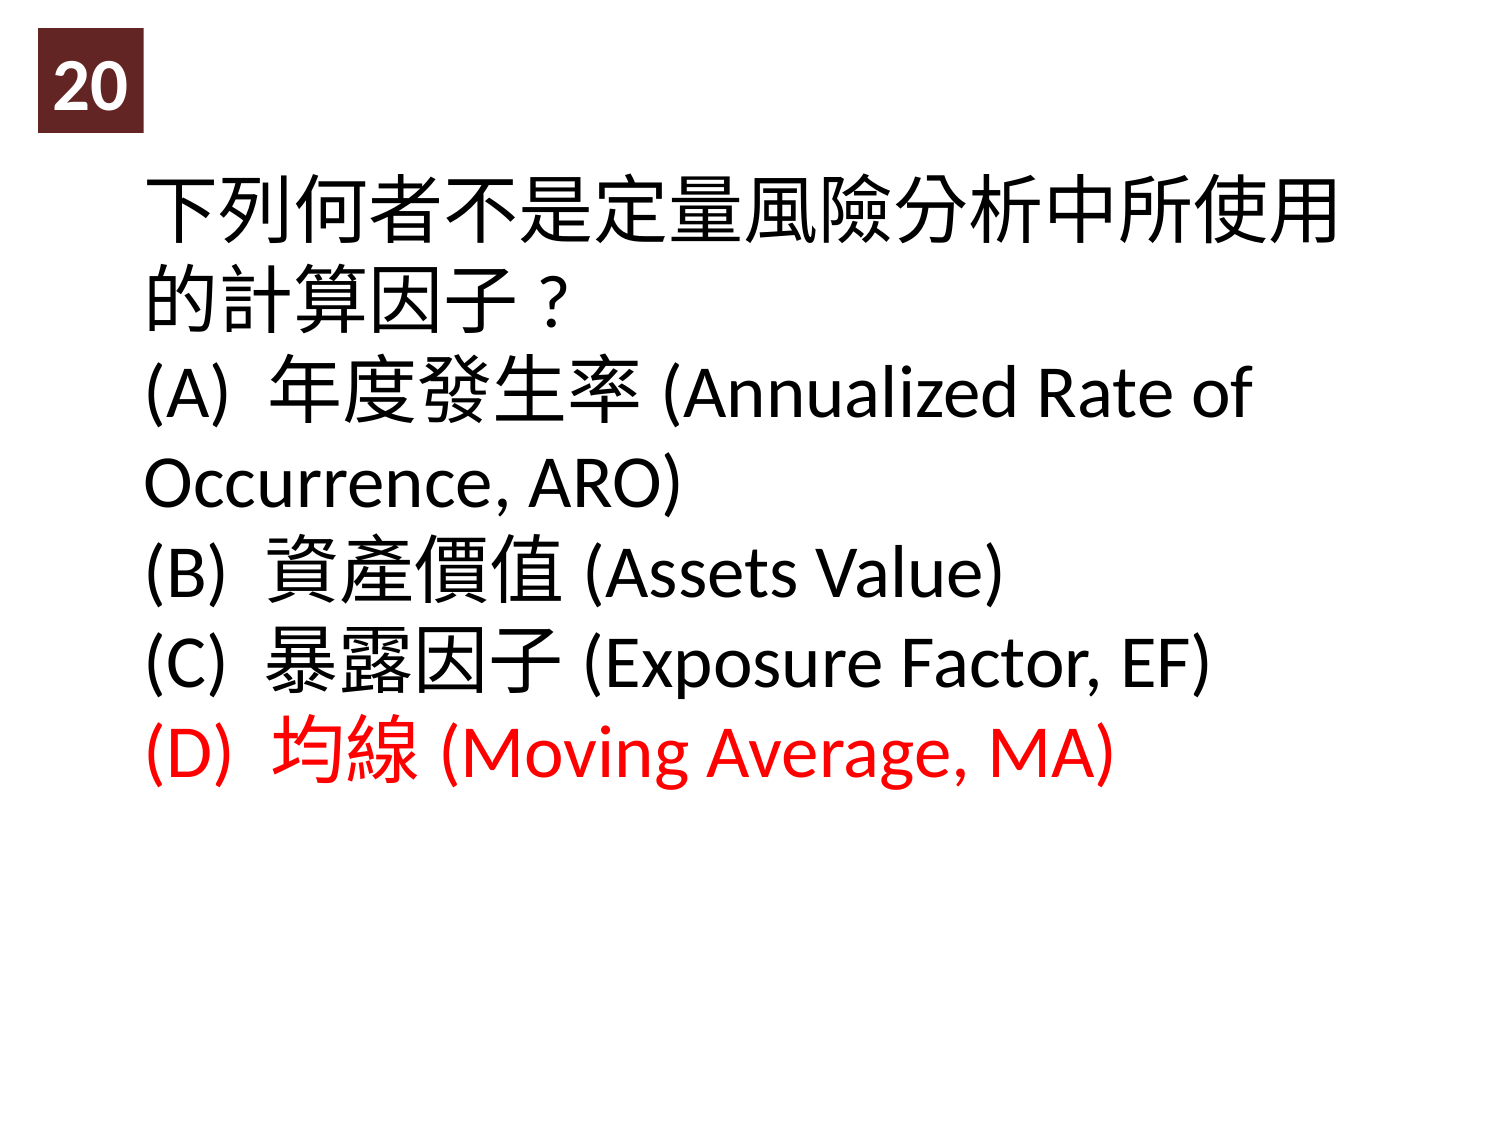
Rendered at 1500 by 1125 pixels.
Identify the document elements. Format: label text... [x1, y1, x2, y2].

text_box 20 [38, 28, 144, 133]
text_box 下列何者不是定量風險分析中所使用的計算因子? (A) 年度發生率(Annualized Rate of Occurrence, ARO) (B) 資產價值(Assets Value) (C) 暴露因子(Exposure Factor, EF) (D) 均線(Moving Average, MA) [128, 155, 1372, 800]
